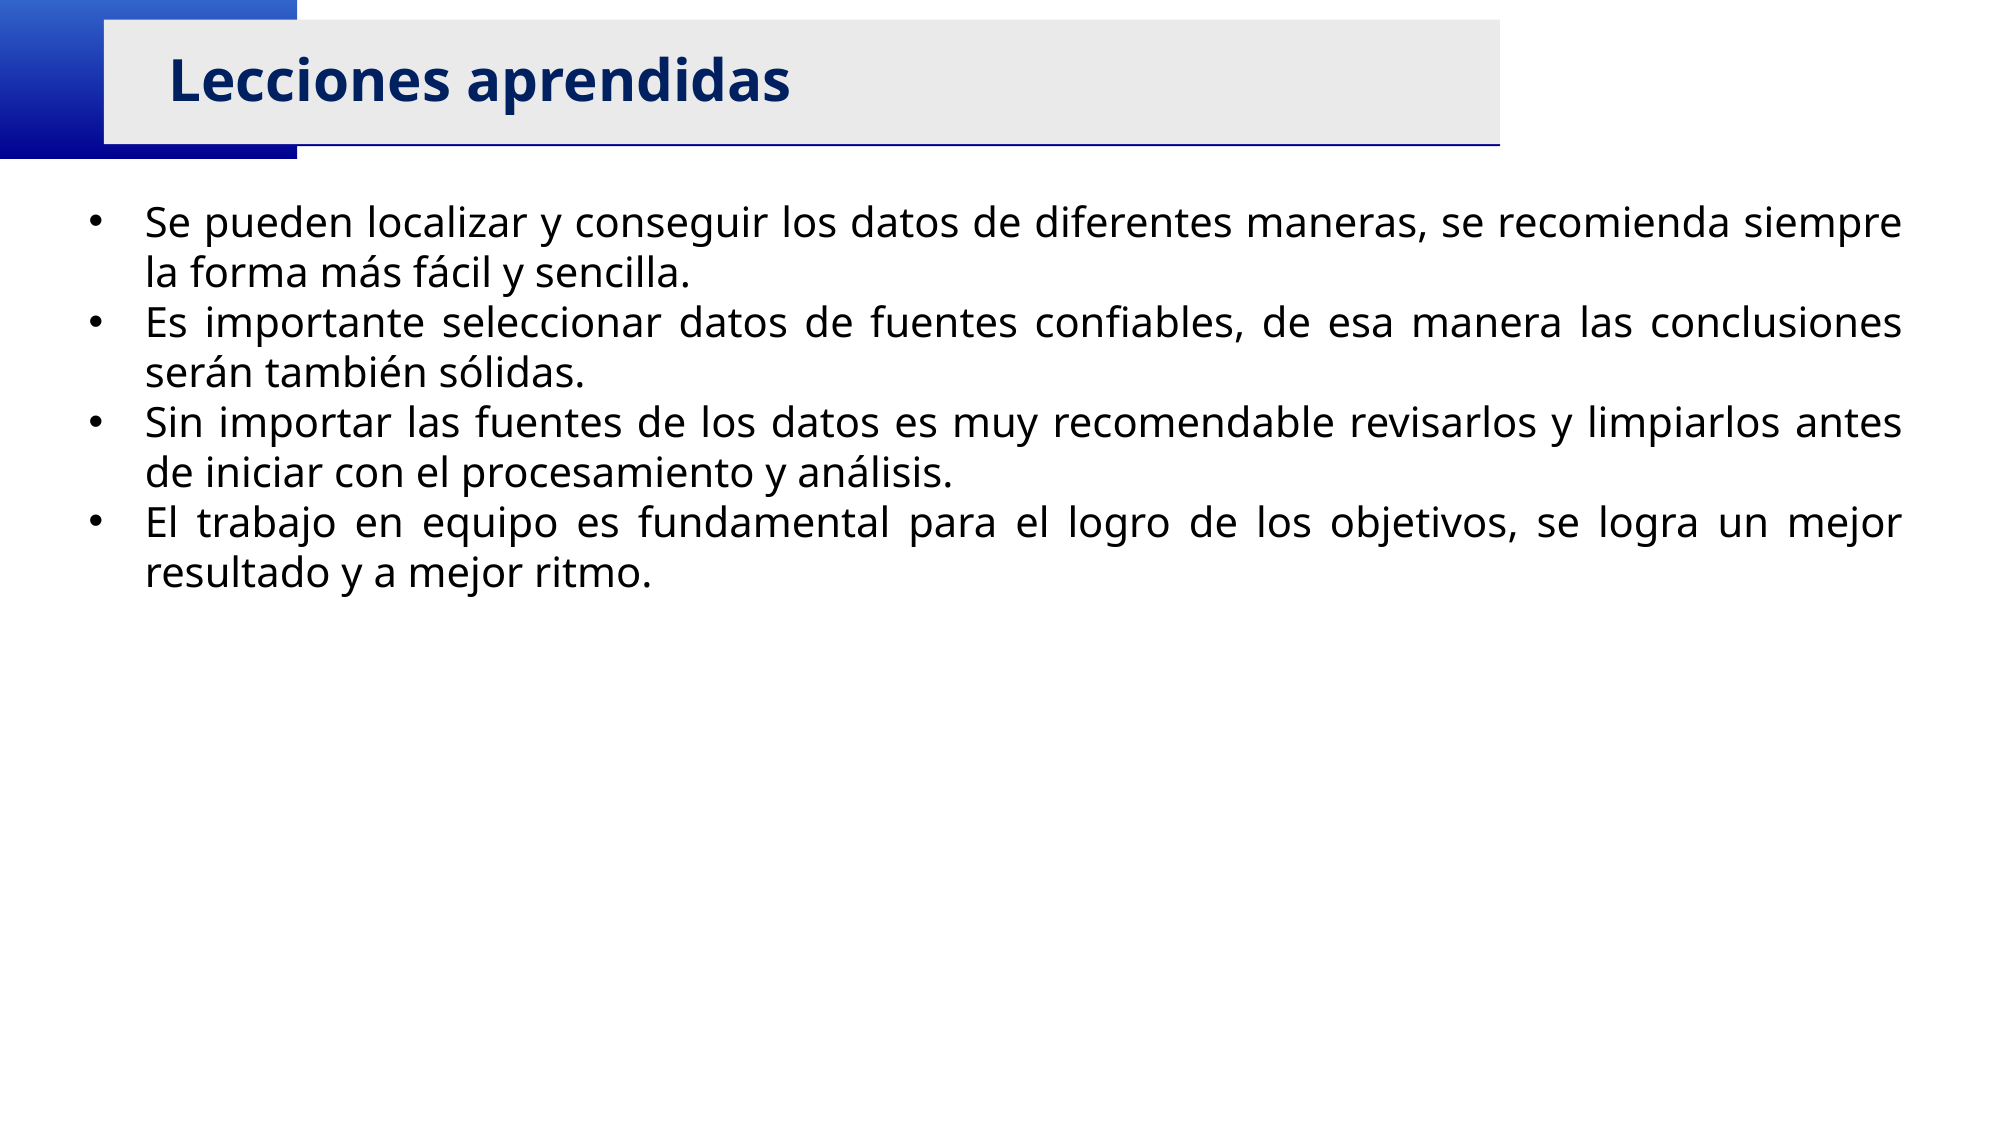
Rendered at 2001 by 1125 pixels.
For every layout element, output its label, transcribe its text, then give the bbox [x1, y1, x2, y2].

text_box Se pueden localizar y conseguir los datos de diferentes maneras, se recomienda siempre la forma más fácil y sencilla. Es importante seleccionar datos de fuentes confiables, de esa manera las conclusiones serán también sólidas. Sin importar las fuentes de los datos es muy recomendable revisarlos y limpiarlos antes de iniciar con el procesamiento y análisis. El trabajo en equipo es fundamental para el logro de los objetivos, se logra un mejor resultado y a mejor ritmo. [73, 188, 1919, 754]
text_box Lecciones aprendidas [153, 35, 807, 121]
